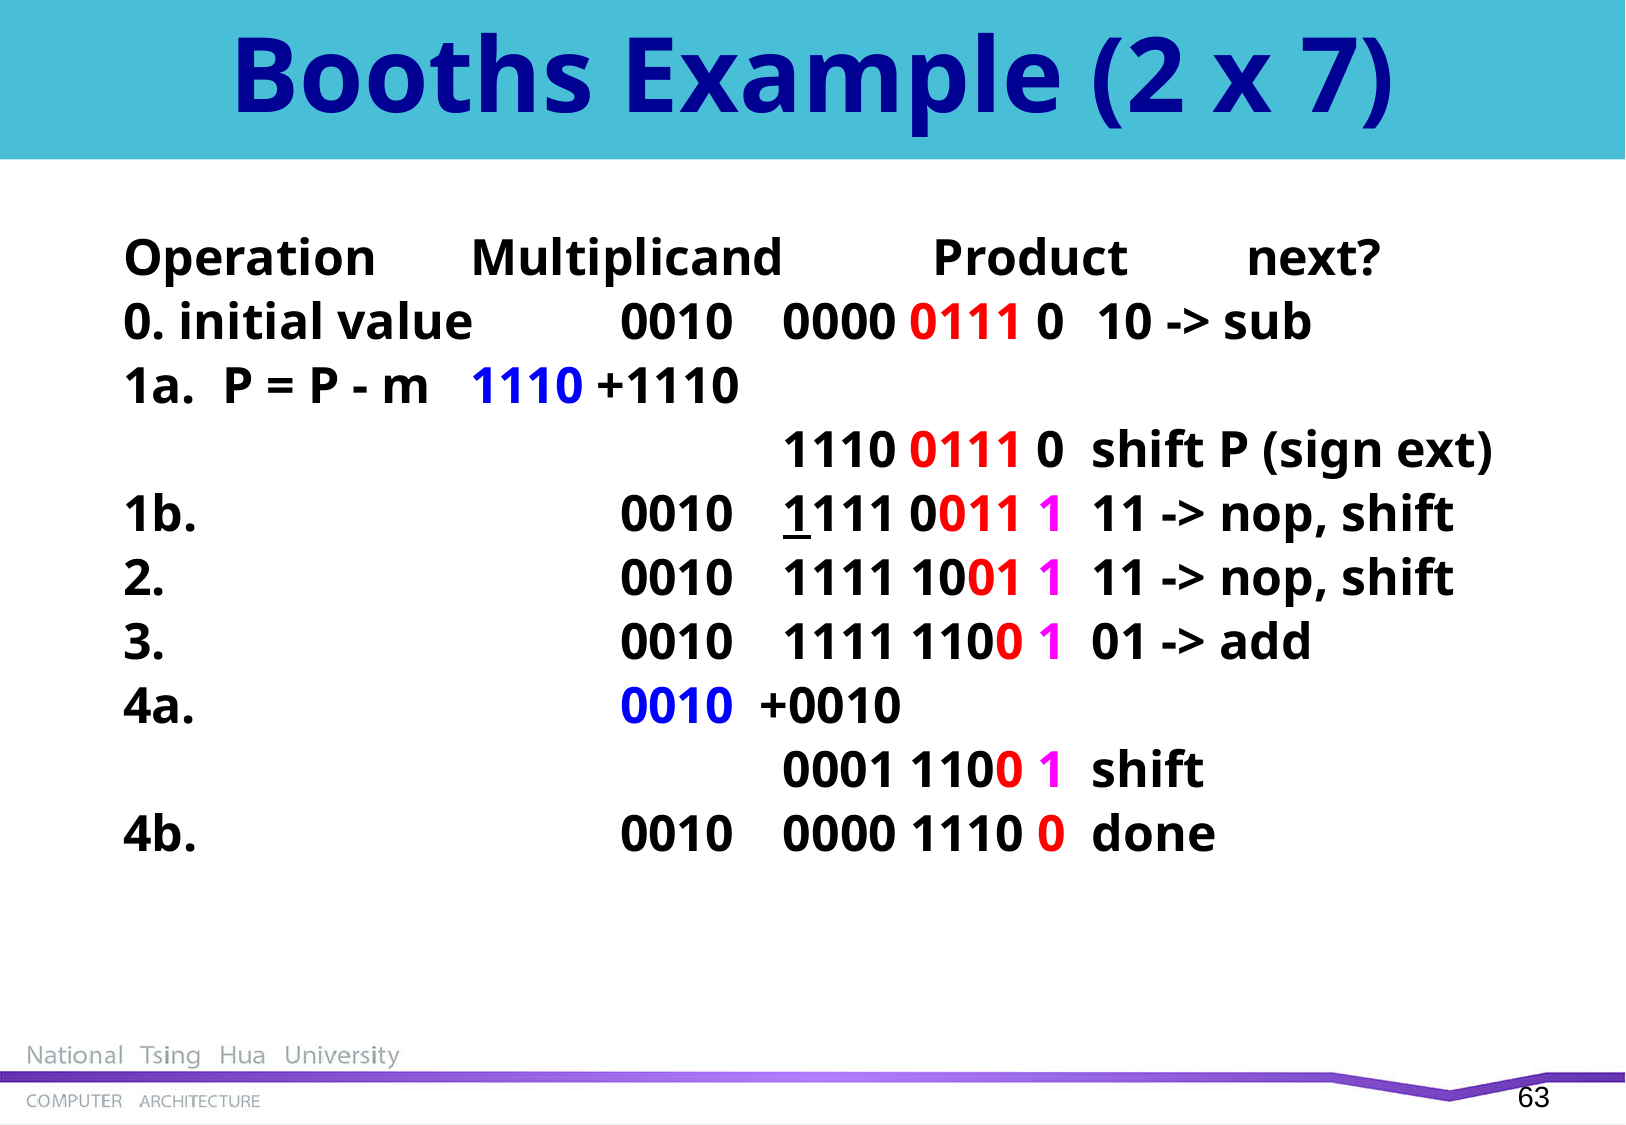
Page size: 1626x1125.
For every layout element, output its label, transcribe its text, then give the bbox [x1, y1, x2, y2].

picture [0, 0, 1626, 1125]
list Operation Multiplicand Product next? 0. initial value 0010 0000 0111 0 10 -> sub 1a. P = P - m 1110 +1110 1110 0111 0 shift P (sign ext) 1b. 0010 1111 0011 1 11 -> nop, shift 2. 0010 1111 1001 1 11 -> nop, shift 3. 0010 1111 1100 1 01 -> add 4a. 0010 +0010 0001 1100 1 shift 4b. 0010 0000 1110 0 done [108, 224, 1571, 1013]
title Booths Example (2 x 7) [121, 6, 1504, 155]
slide_number 62 [1226, 1058, 1566, 1125]
